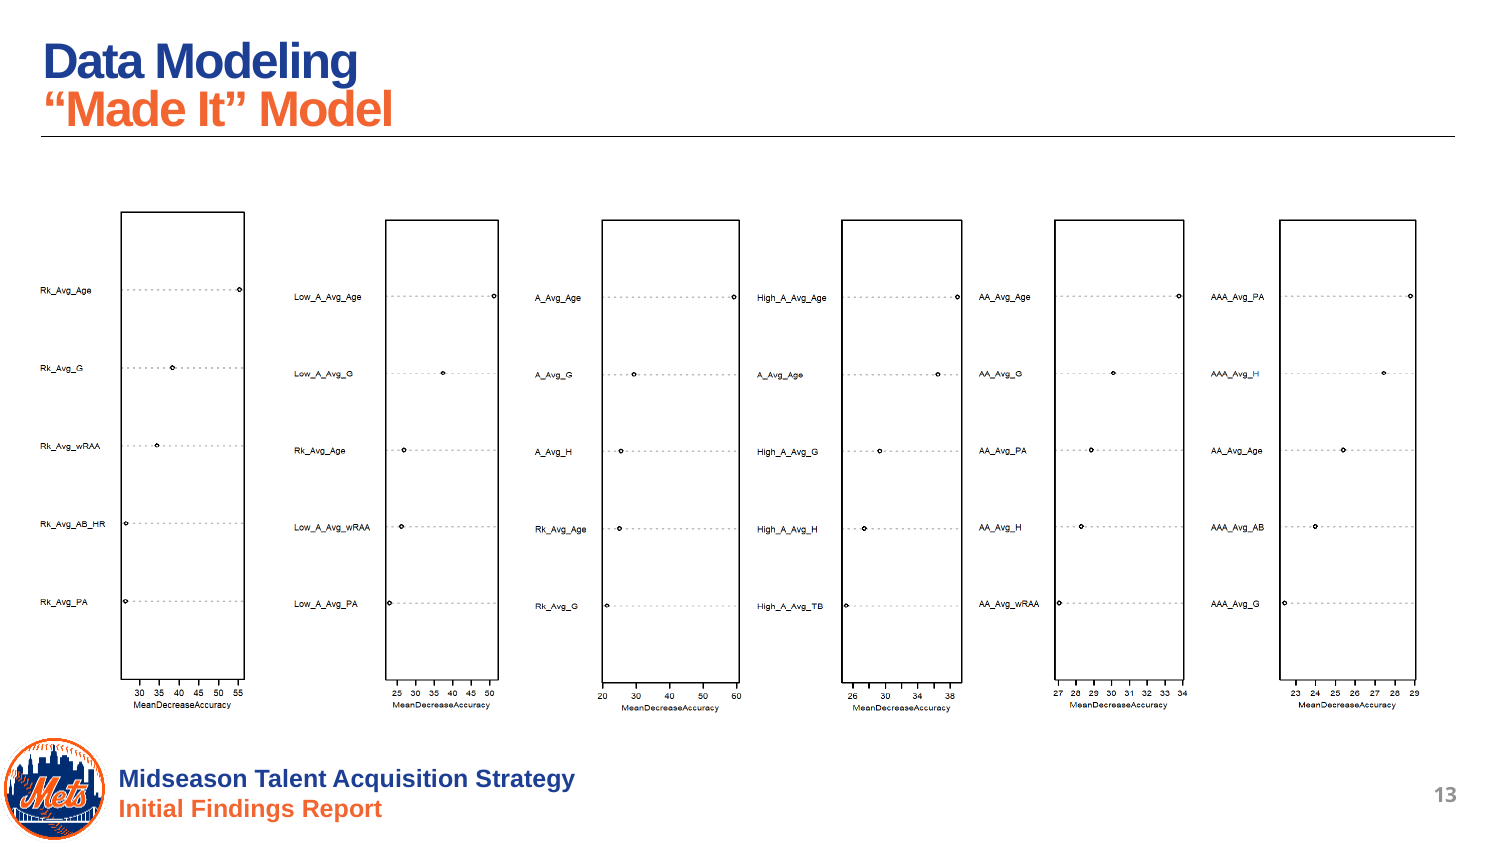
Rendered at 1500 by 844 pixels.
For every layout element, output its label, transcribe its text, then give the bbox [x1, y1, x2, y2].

picture [1201, 161, 1427, 720]
text_box Midseason Talent Acquisition Strategy Initial Findings Report [118, 762, 1068, 829]
title Data Modeling “Made It” Model [42, 40, 1457, 137]
picture [0, 734, 110, 844]
picture [29, 151, 255, 720]
slide_number 13 [1362, 783, 1458, 808]
picture [284, 161, 512, 720]
picture [525, 161, 1196, 723]
